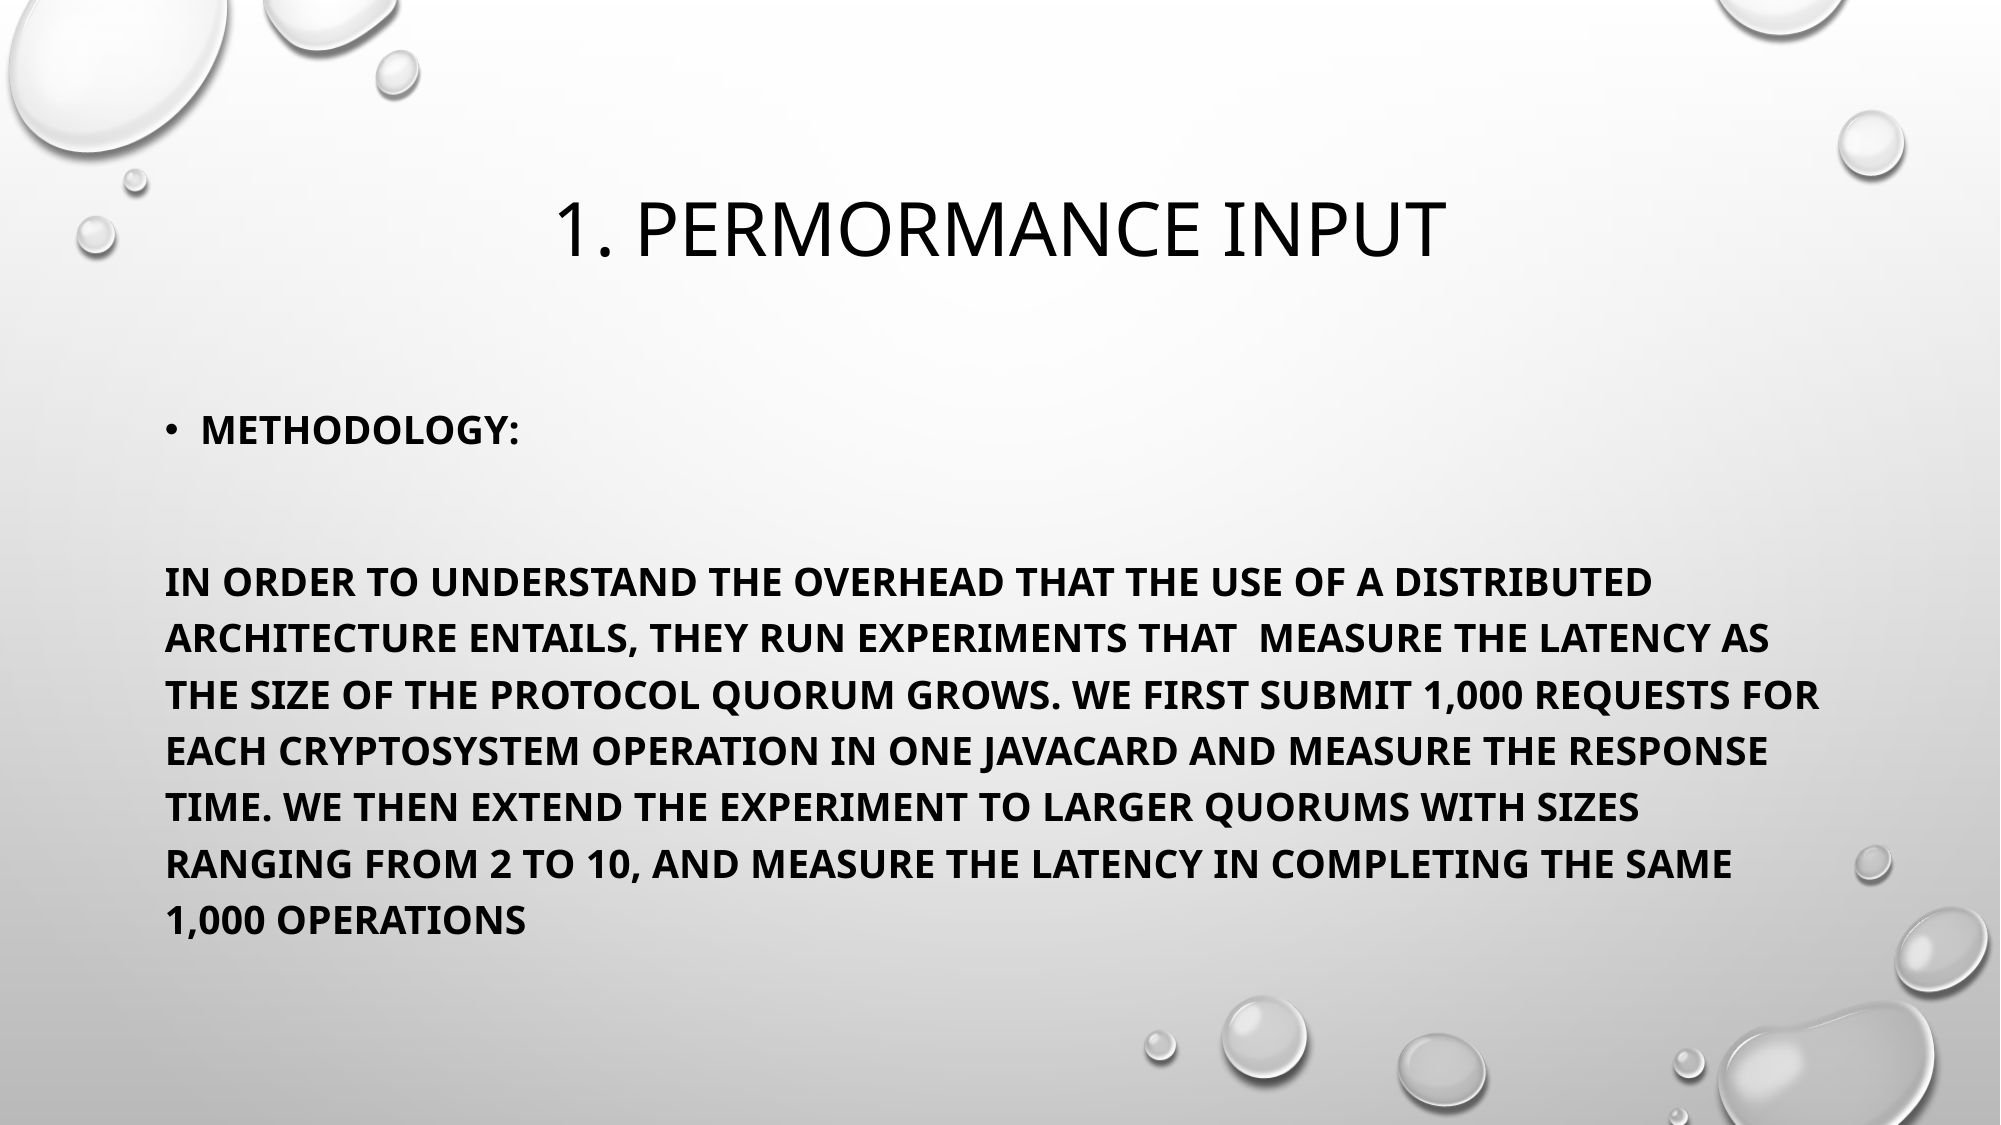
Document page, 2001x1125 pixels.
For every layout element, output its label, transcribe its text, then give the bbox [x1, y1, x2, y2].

list METHODOLOGY: In order to understand the overhead that the use of a distributed architecture entails, they run experiments that measure the latency as the size of the protocol quorum grows. We first submit 1,000 requests for each cryptosystem operation in one javaCard and measure the response time. We then extend the experiment to larger quorums with sizes ranging from 2 to 10, and measure the latency in completing the same 1,000 operations [149, 388, 1850, 950]
title 1. PERMORMANCE INPUT [149, 101, 1851, 364]
picture [0, 0, 2000, 1125]
